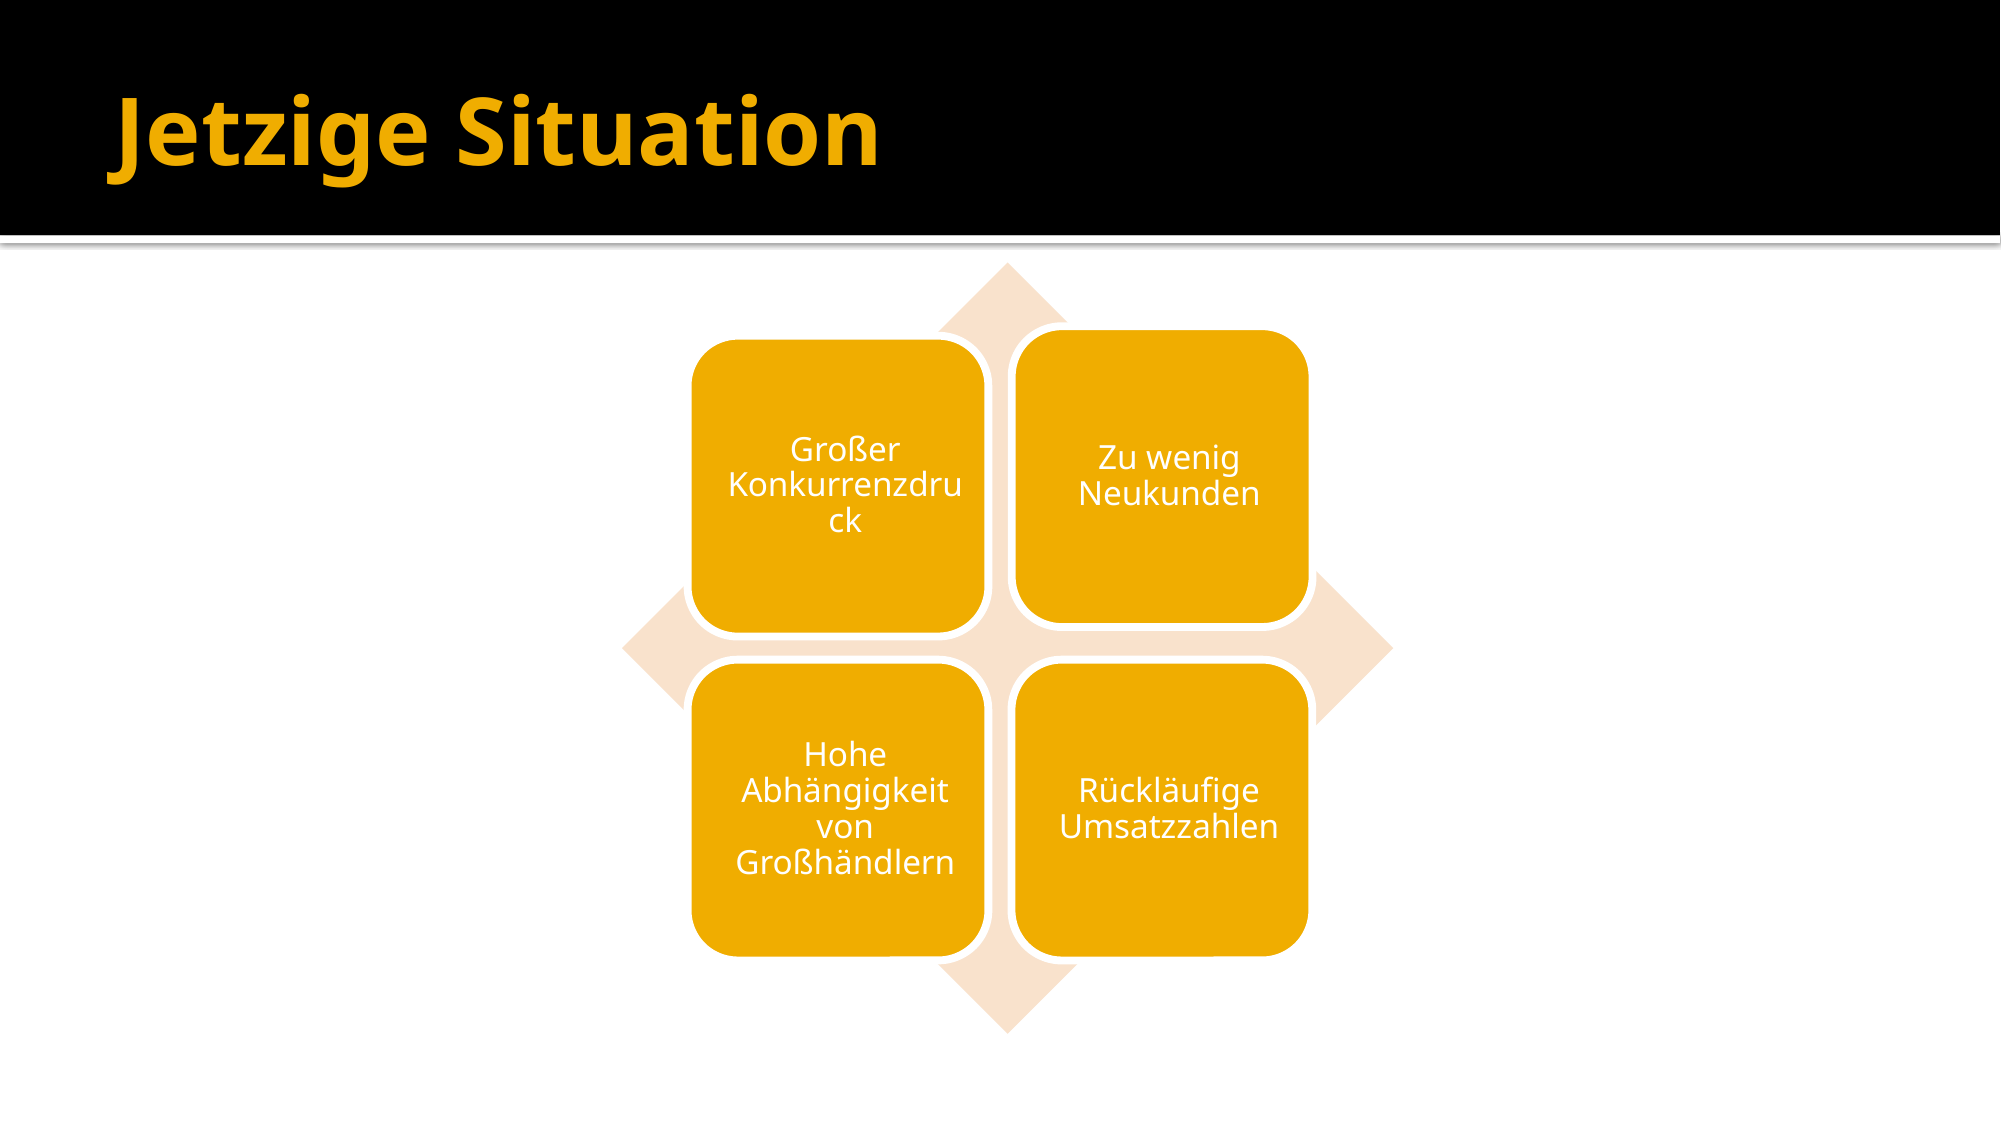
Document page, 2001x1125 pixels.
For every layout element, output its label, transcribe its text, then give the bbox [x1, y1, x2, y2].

title Jetzige Situation [99, 24, 1900, 231]
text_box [324, 262, 1675, 1034]
